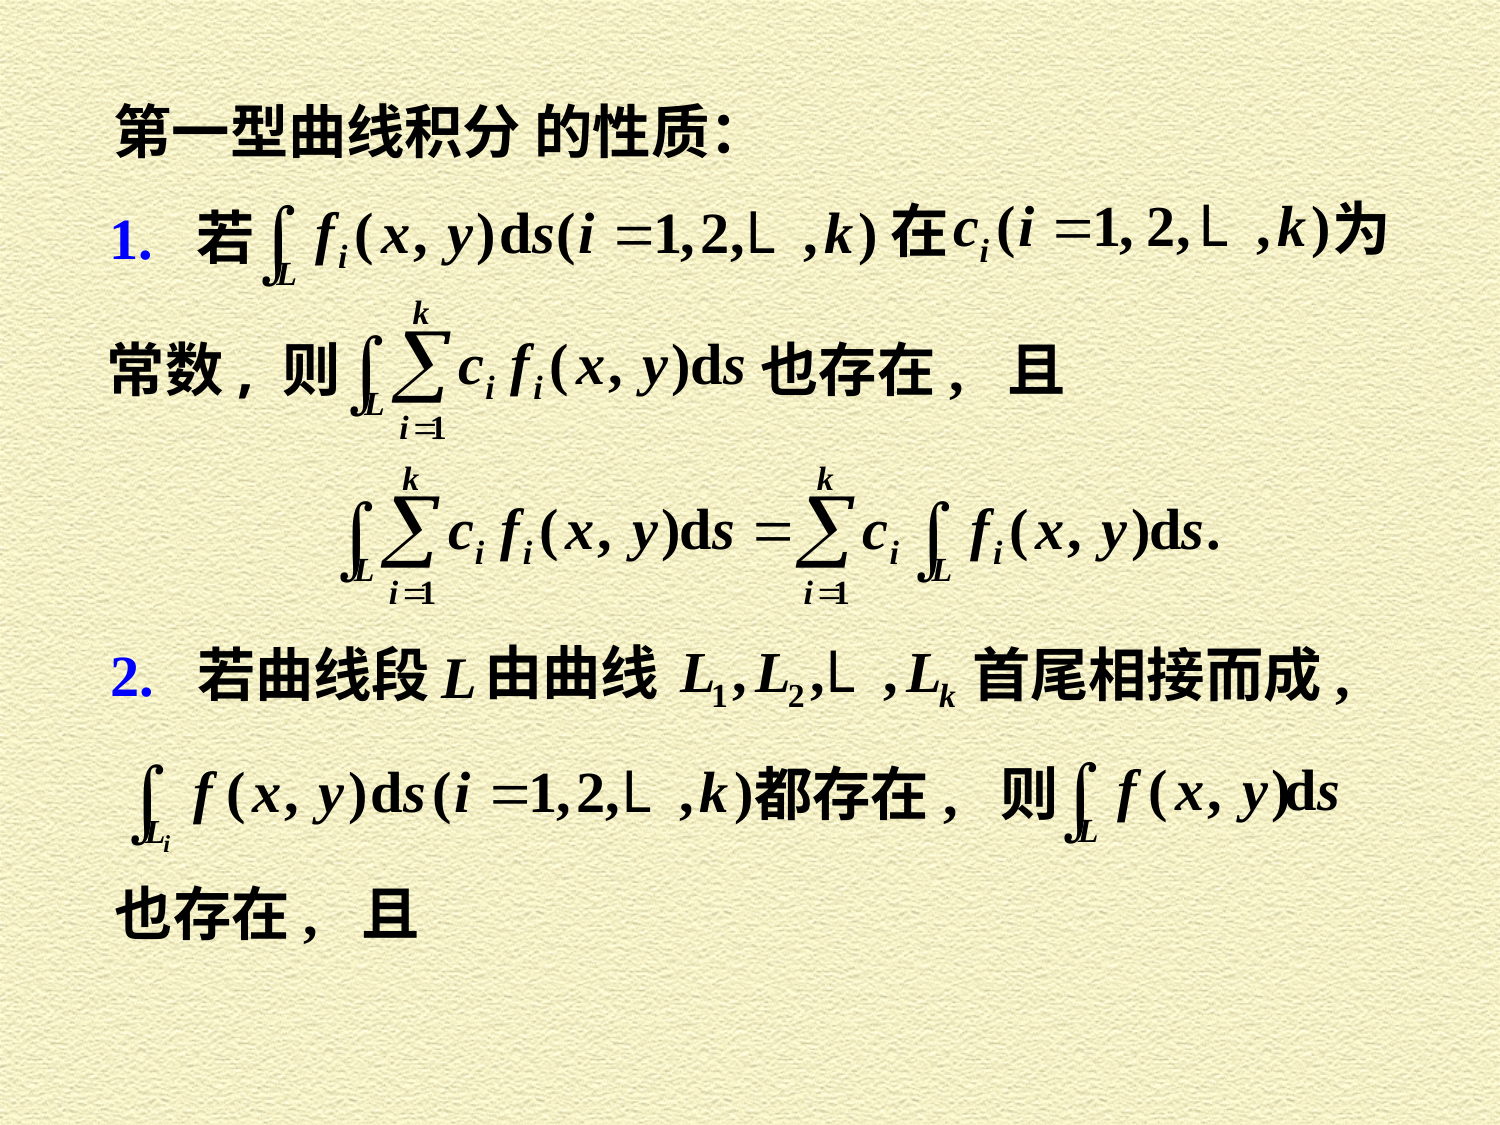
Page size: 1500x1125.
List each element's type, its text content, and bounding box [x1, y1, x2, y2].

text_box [327, 457, 1223, 610]
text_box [100, 628, 1388, 717]
text_box 第一型曲线积分 的性质： [98, 87, 823, 173]
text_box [101, 184, 1427, 291]
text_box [98, 292, 1129, 445]
picture [0, 0, 1500, 1125]
text_box 也存在, 且 [100, 869, 597, 955]
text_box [117, 747, 1345, 858]
